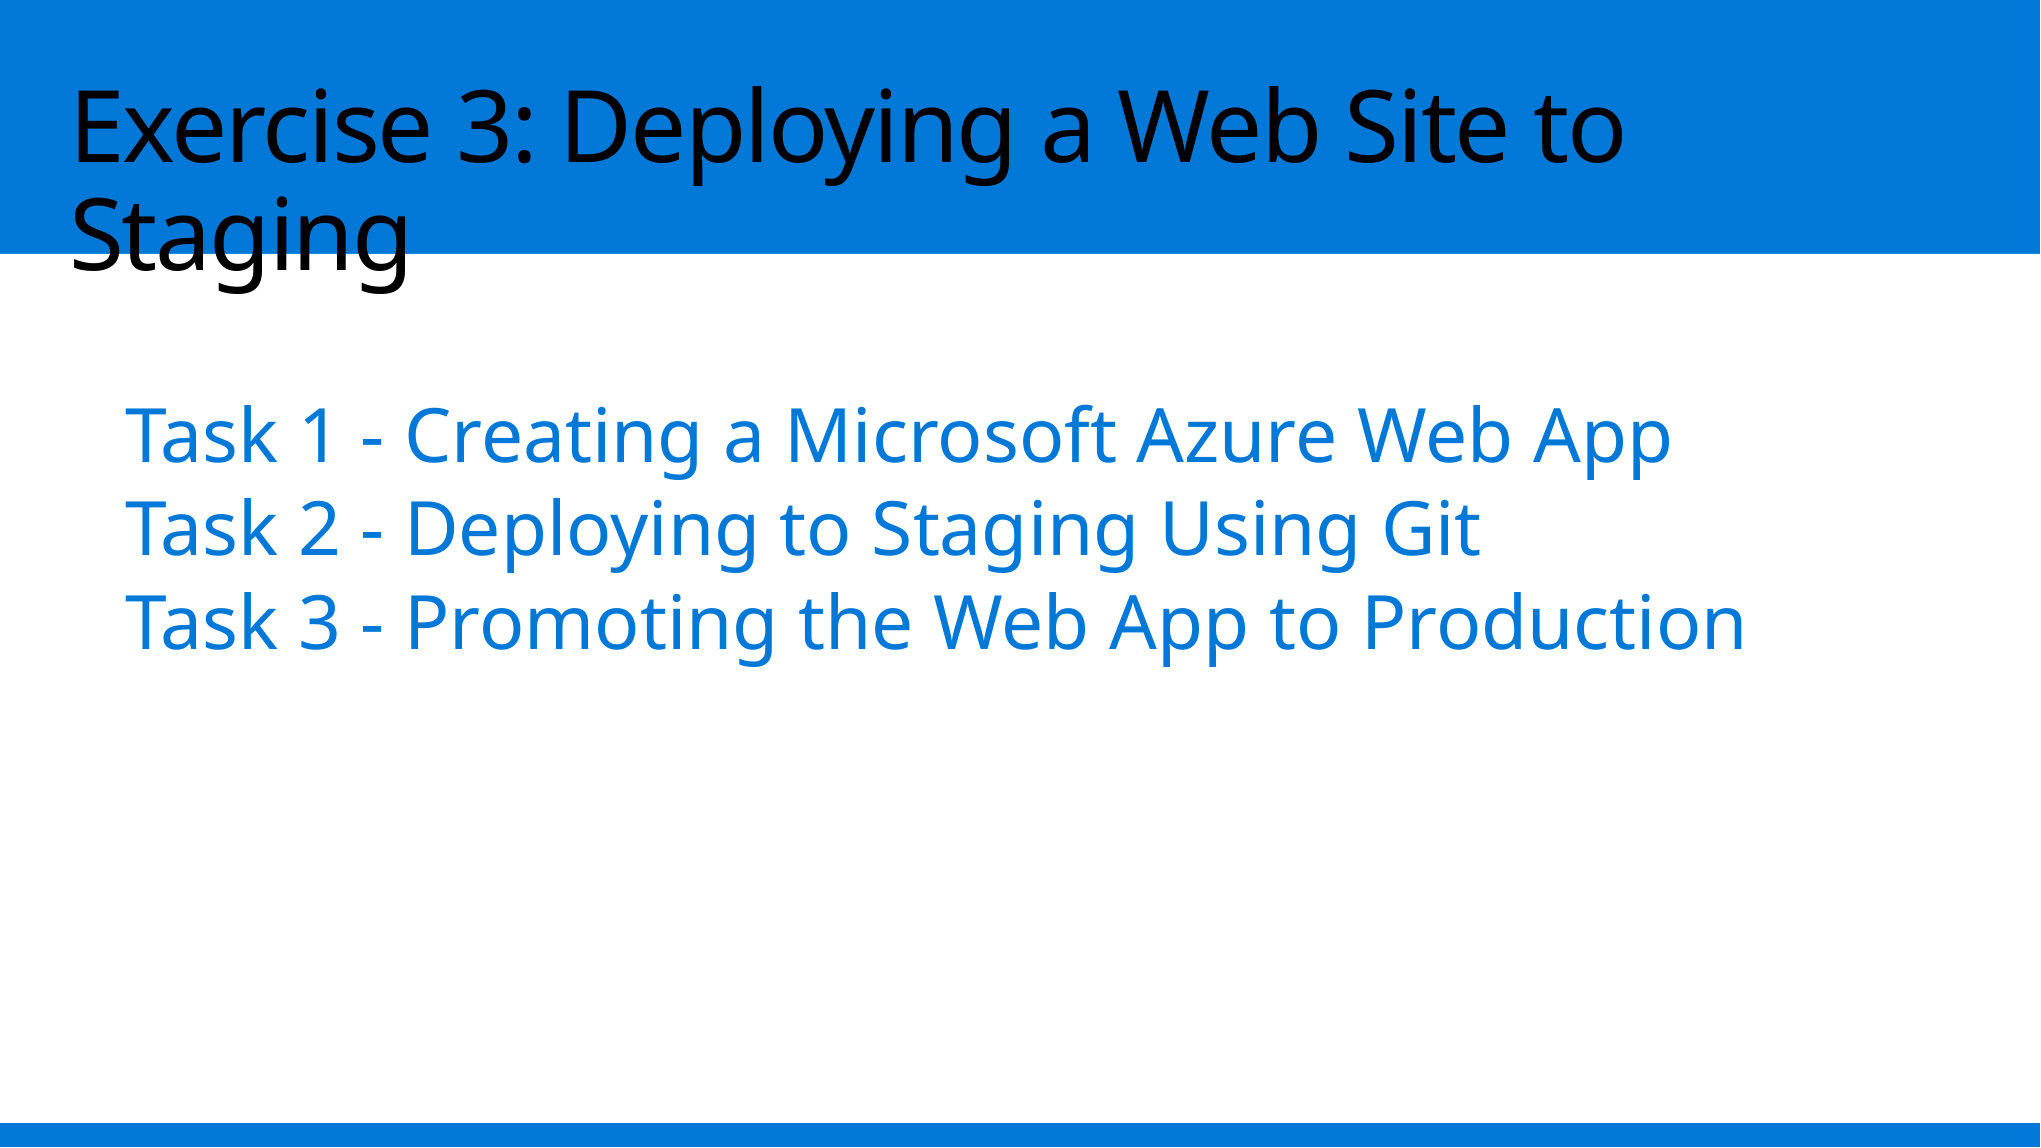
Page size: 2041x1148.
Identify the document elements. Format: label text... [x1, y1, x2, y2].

text_box [0, 253, 2041, 1124]
text_box Task 1 - Creating a Microsoft Azure Web App Task 2 - Deploying to Staging Using Git Task 3 - Promoting the Web App to Production [95, 373, 1908, 690]
title Exercise 3: Deploying a Web Site to Staging [45, 61, 1996, 212]
